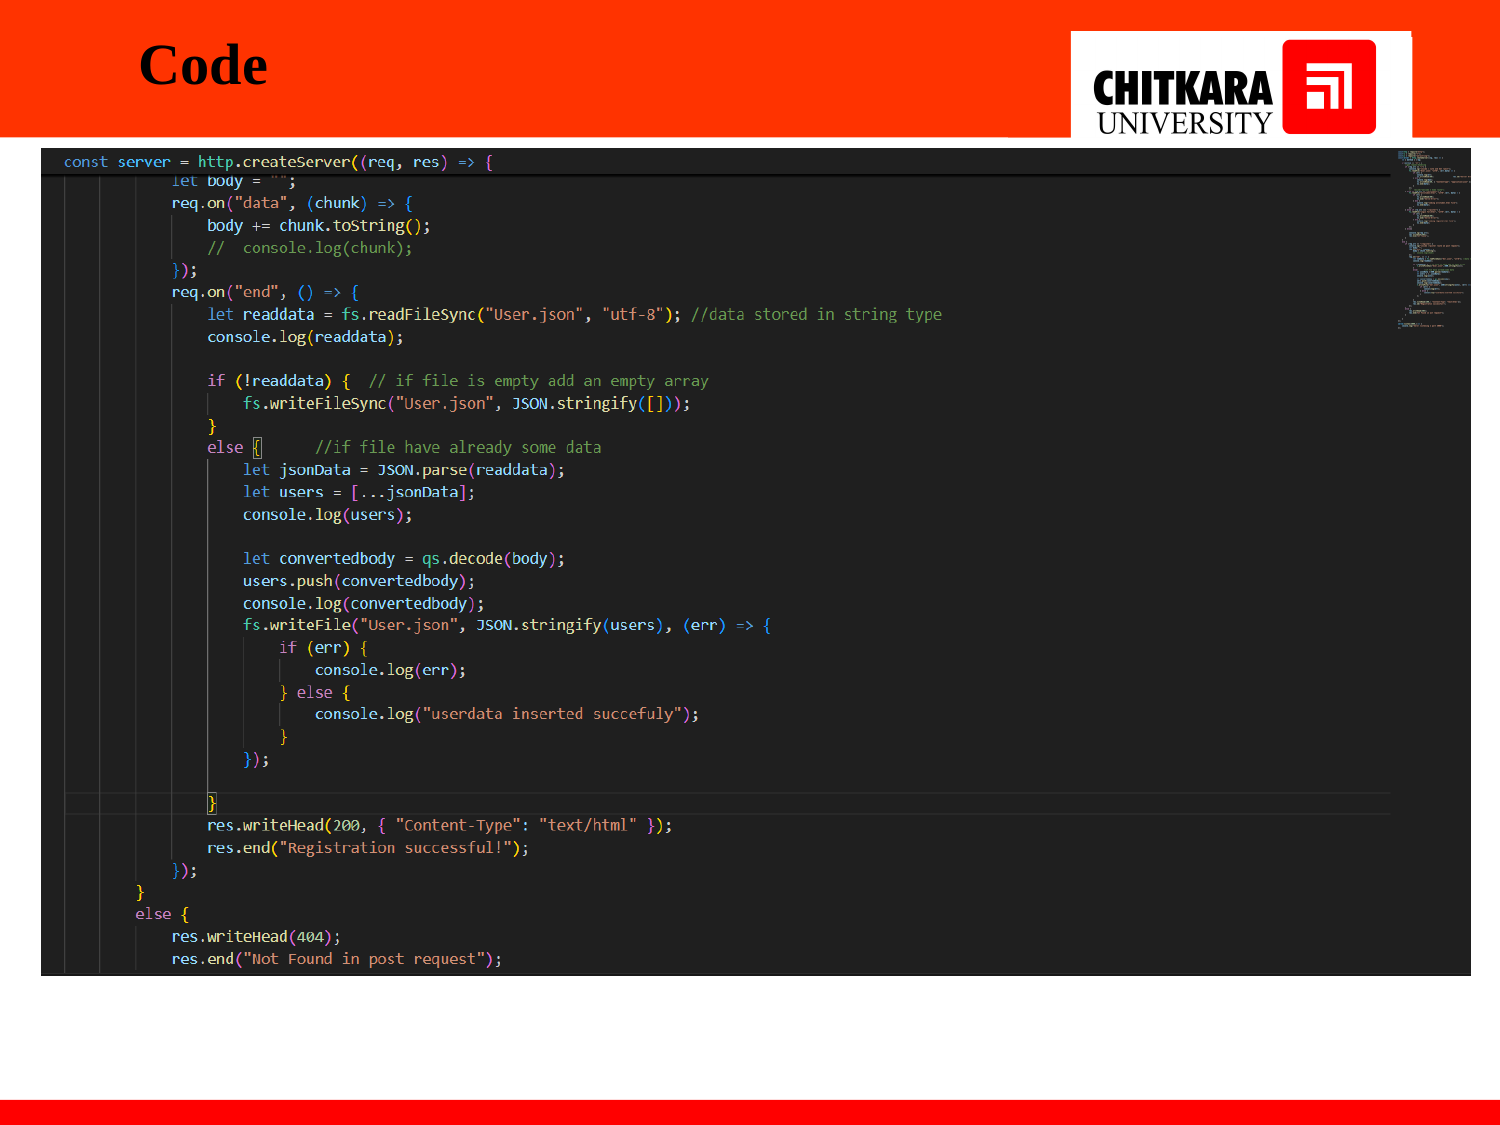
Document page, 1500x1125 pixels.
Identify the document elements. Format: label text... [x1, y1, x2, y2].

picture [1074, 37, 1391, 138]
picture [41, 148, 1471, 977]
text_box Code [123, 19, 877, 104]
